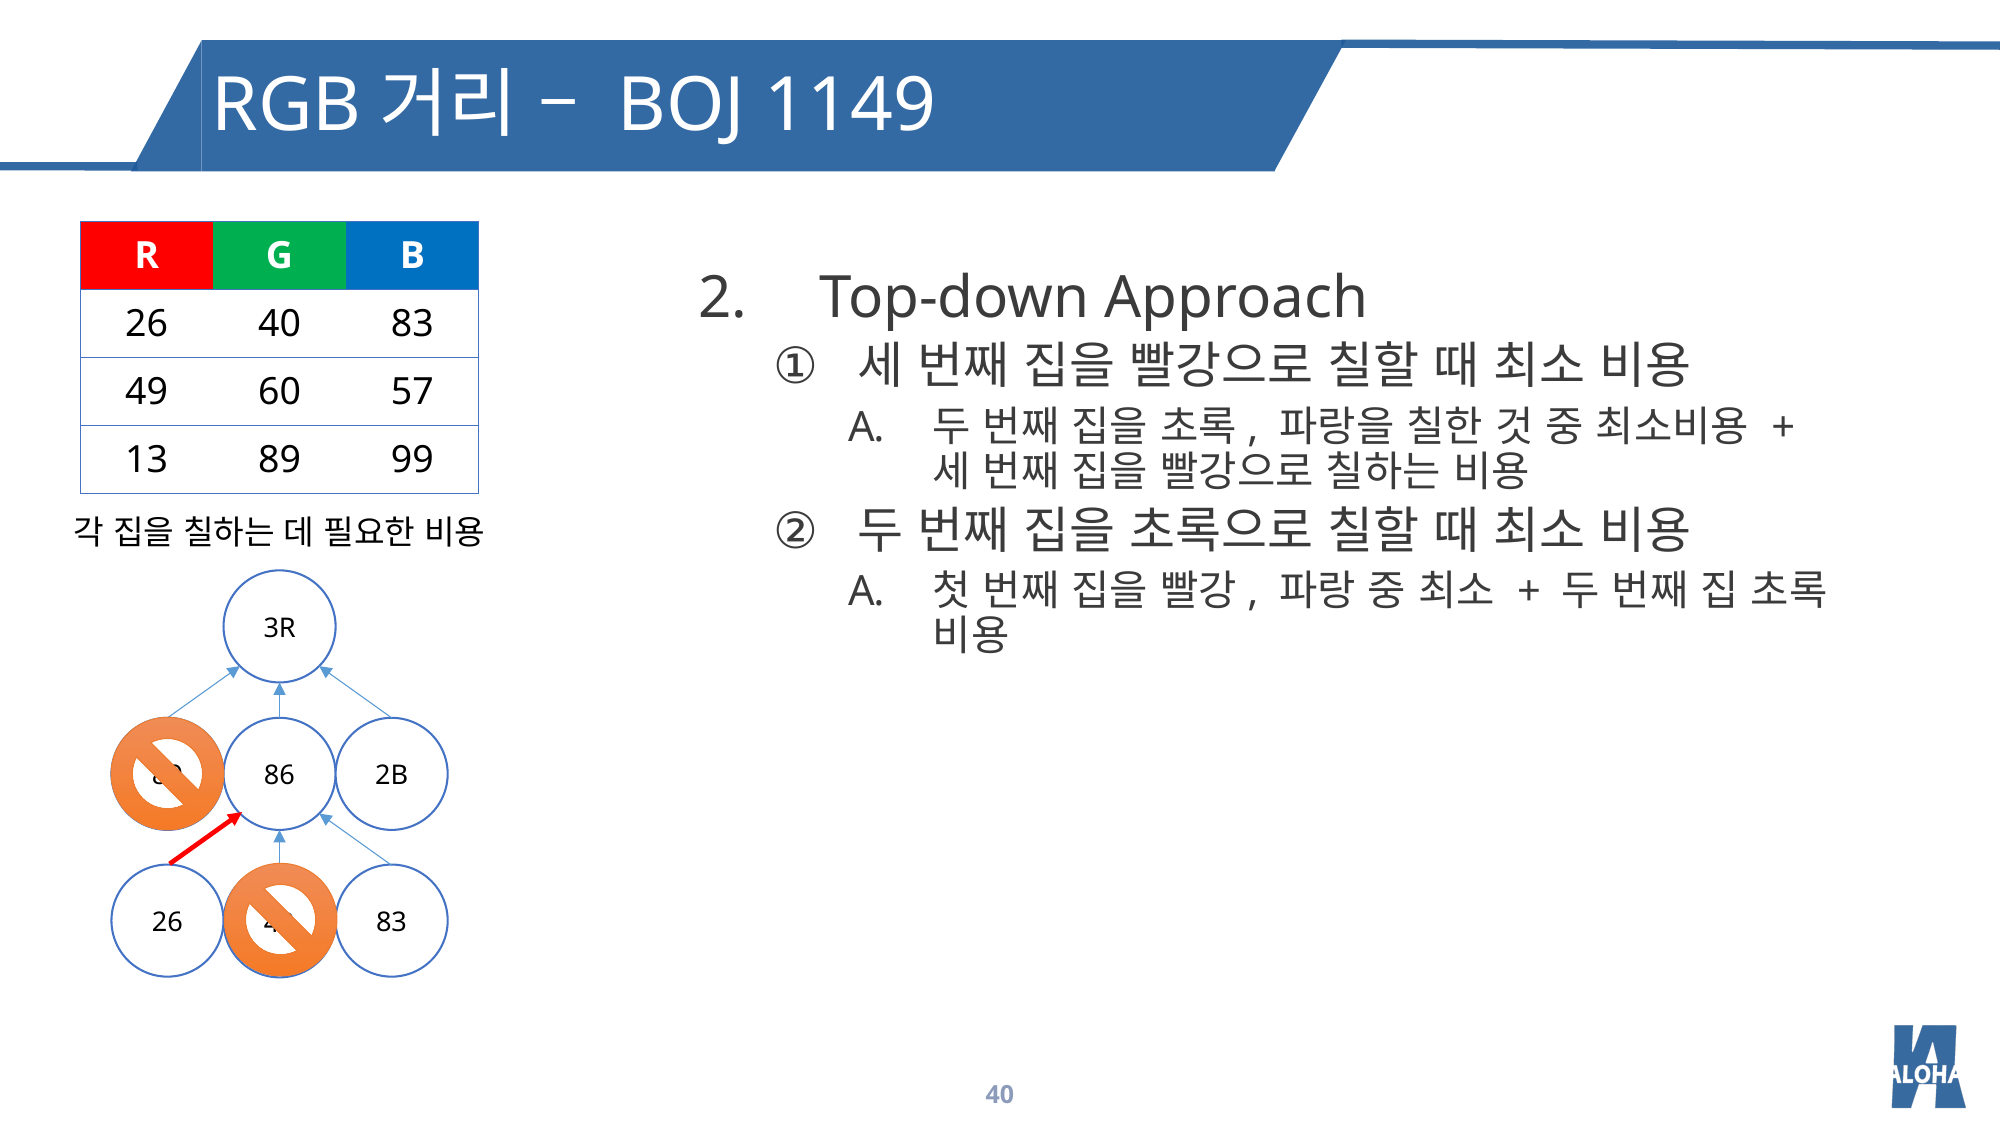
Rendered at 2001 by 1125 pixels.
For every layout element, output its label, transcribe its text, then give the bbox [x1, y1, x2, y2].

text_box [319, 666, 392, 718]
table_header B [346, 222, 478, 289]
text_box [319, 813, 392, 866]
text_box 3R [222, 569, 337, 684]
text_box 각 집을 칠하는 데 필요한 비용 [58, 504, 501, 559]
table_cell 40 [213, 290, 346, 357]
text_box 83 [336, 863, 449, 978]
table_cell 89 [213, 426, 346, 493]
text_box 26 [110, 863, 224, 978]
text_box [169, 812, 243, 864]
table_cell 49 [81, 358, 213, 425]
table_cell 57 [346, 358, 478, 425]
picture [1853, 1006, 2000, 1125]
text_box 86 [223, 716, 336, 831]
text_box [223, 862, 338, 977]
table_cell 26 [81, 290, 213, 357]
table_header G [213, 222, 346, 289]
table_header R [81, 222, 213, 289]
list RGB거리 – BOJ 1149 [196, 45, 1270, 168]
text_box 40 [267, 885, 315, 934]
text_box 2B [334, 716, 449, 831]
text_box 40 [246, 906, 295, 954]
table_cell 60 [213, 358, 346, 425]
list Top-down Approach 세 번째 집을 빨강으로 칠할 때 최소 비용 두 번째 집을 초록, 파랑을 칠한 것 중 최소비용 + 세 번째 집을 빨강으로 칠하는 비용 두 번째 집을 초록으로 칠할 때 최소 비용 첫 번째 집을 빨강, 파랑 중 최소 + 두 번째 집 초록 비용 [683, 259, 1861, 1007]
slide_number 40 [774, 1065, 1225, 1125]
text_box [110, 716, 225, 831]
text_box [167, 666, 240, 718]
table_cell 99 [346, 426, 478, 493]
table_cell 83 [346, 290, 478, 357]
text_box 89 [133, 760, 181, 808]
table_cell 13 [81, 426, 213, 493]
text_box 89 [153, 739, 202, 788]
